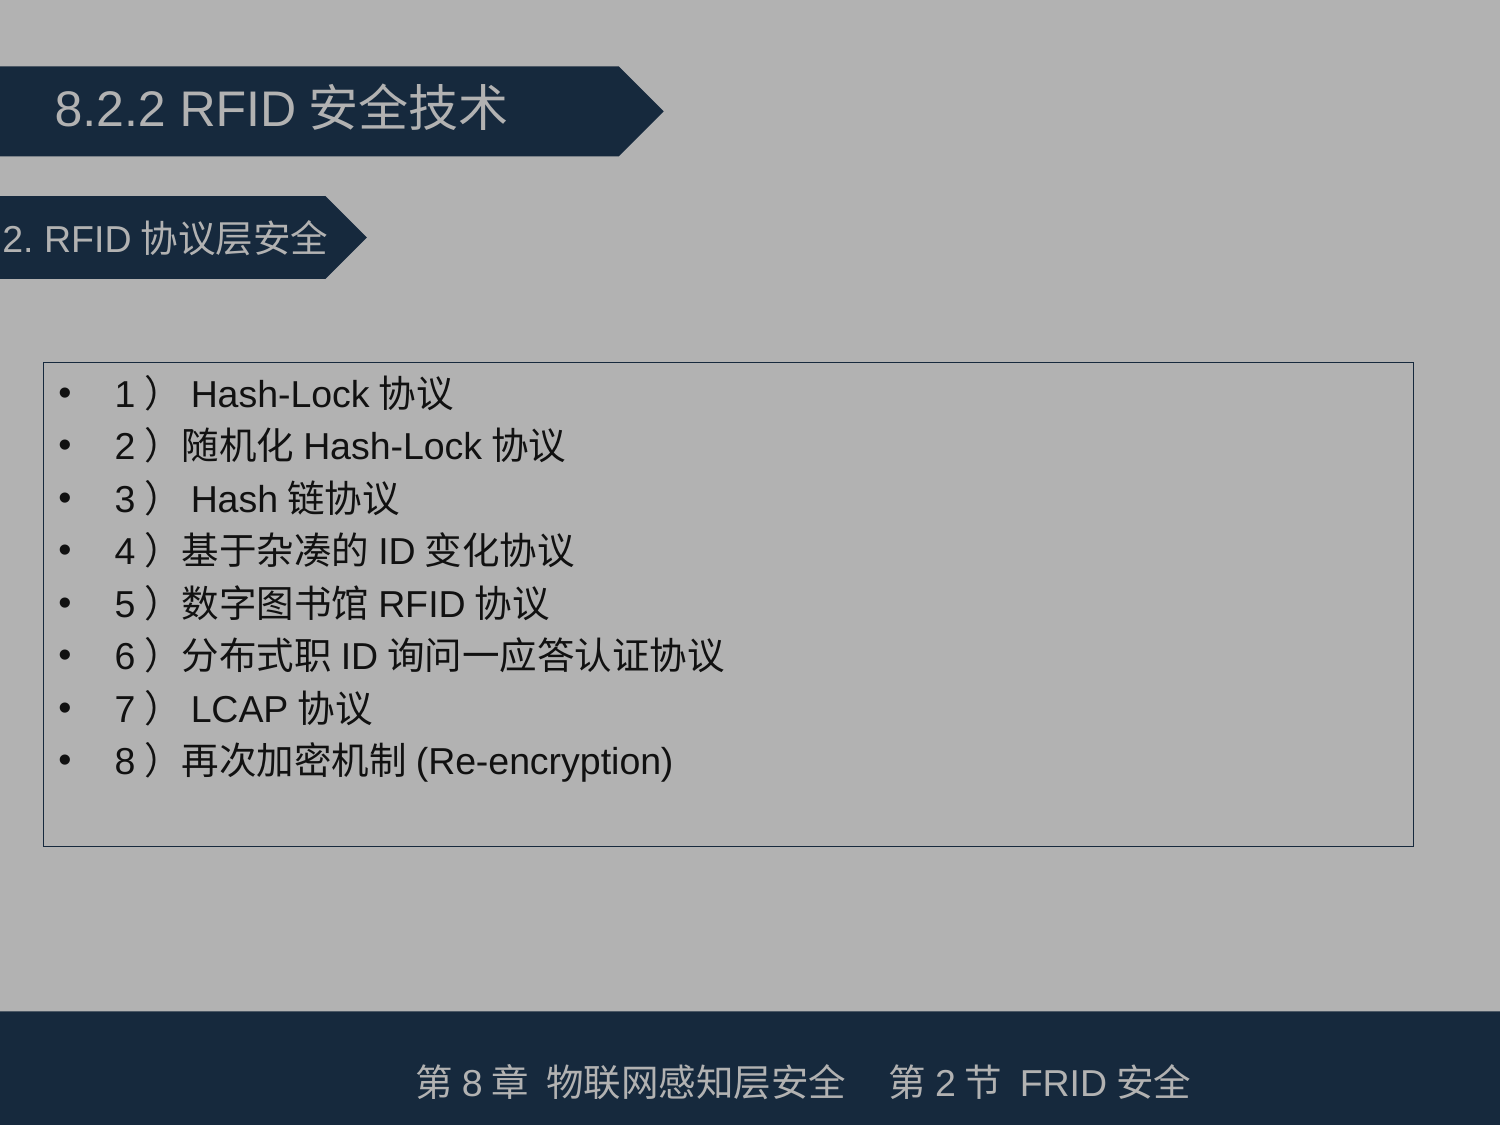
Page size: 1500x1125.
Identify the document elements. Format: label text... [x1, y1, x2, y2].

text_box 1）Hash-Lock协议 2）随机化Hash-Lock协议 3）Hash链协议 4）基于杂凑的ID变化协议 5）数字图书馆RFID协议 6）分布式职ID询问一应答认证协议 7）LCAP协议 8）再次加密机制(Re-encryption) [43, 362, 1414, 847]
text_box 2. RFID协议层安全 [0, 194, 369, 282]
text_box 第8章 物联网感知层安全 第2节 FRID安全 [400, 1051, 1207, 1112]
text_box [0, 66, 664, 157]
